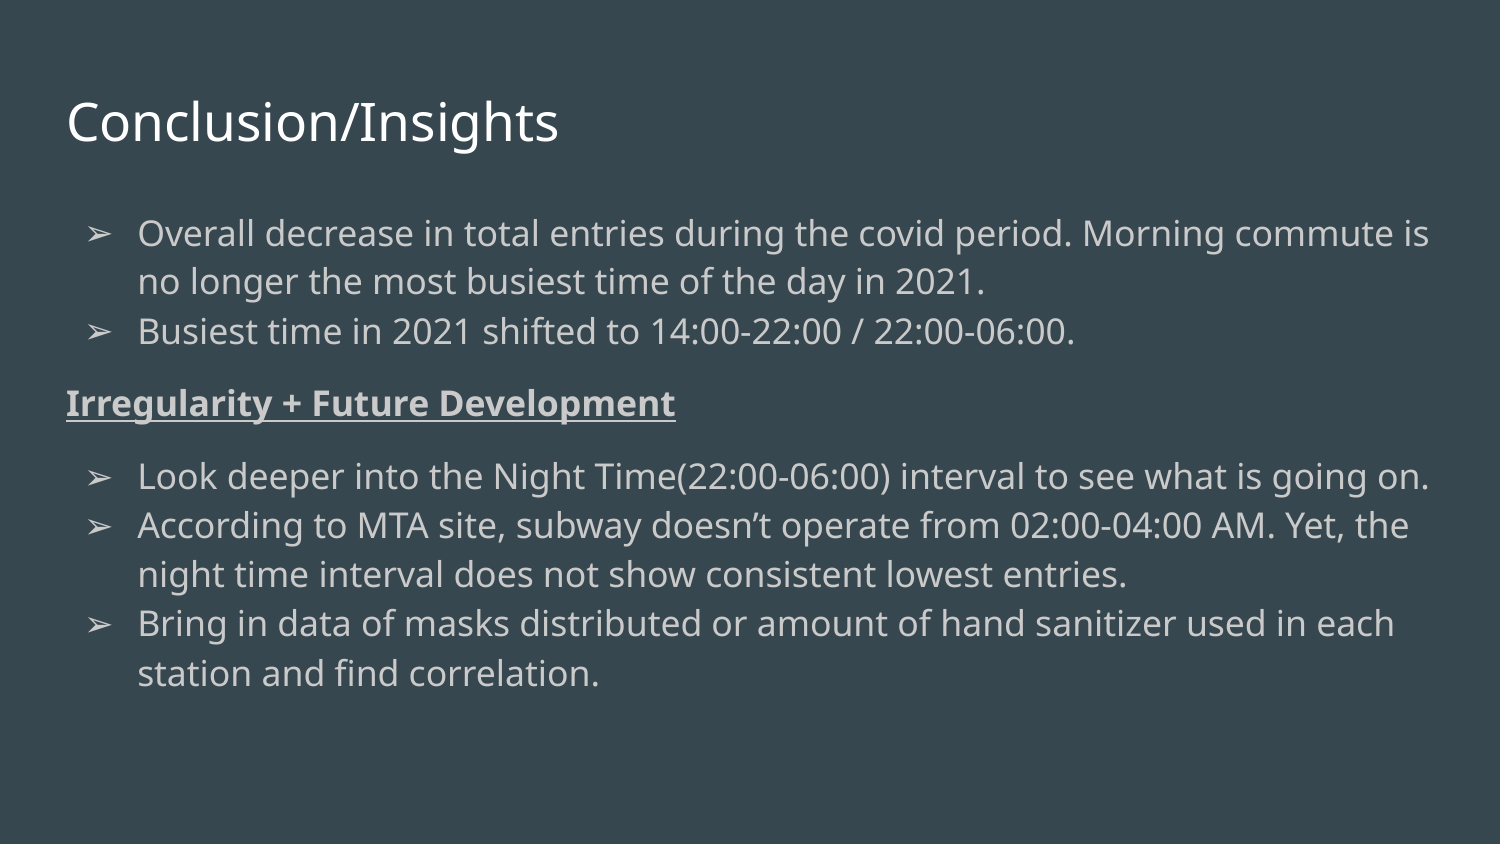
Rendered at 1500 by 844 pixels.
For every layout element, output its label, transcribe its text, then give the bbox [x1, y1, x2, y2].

list Overall decrease in total entries during the covid period. Morning commute is no longer the most busiest time of the day in 2021. Busiest time in 2021 shifted to 14:00-22:00 / 22:00-06:00. Irregularity + Future Development Look deeper into the Night Time(22:00-06:00) interval to see what is going on. According to MTA site, subway doesn’t operate from 02:00-04:00 AM. Yet, the night time interval does not show consistent lowest entries. Bring in data of masks distributed or amount of hand sanitizer used in each station and find correlation. [51, 189, 1449, 750]
title Conclusion/Insights [51, 72, 1449, 167]
